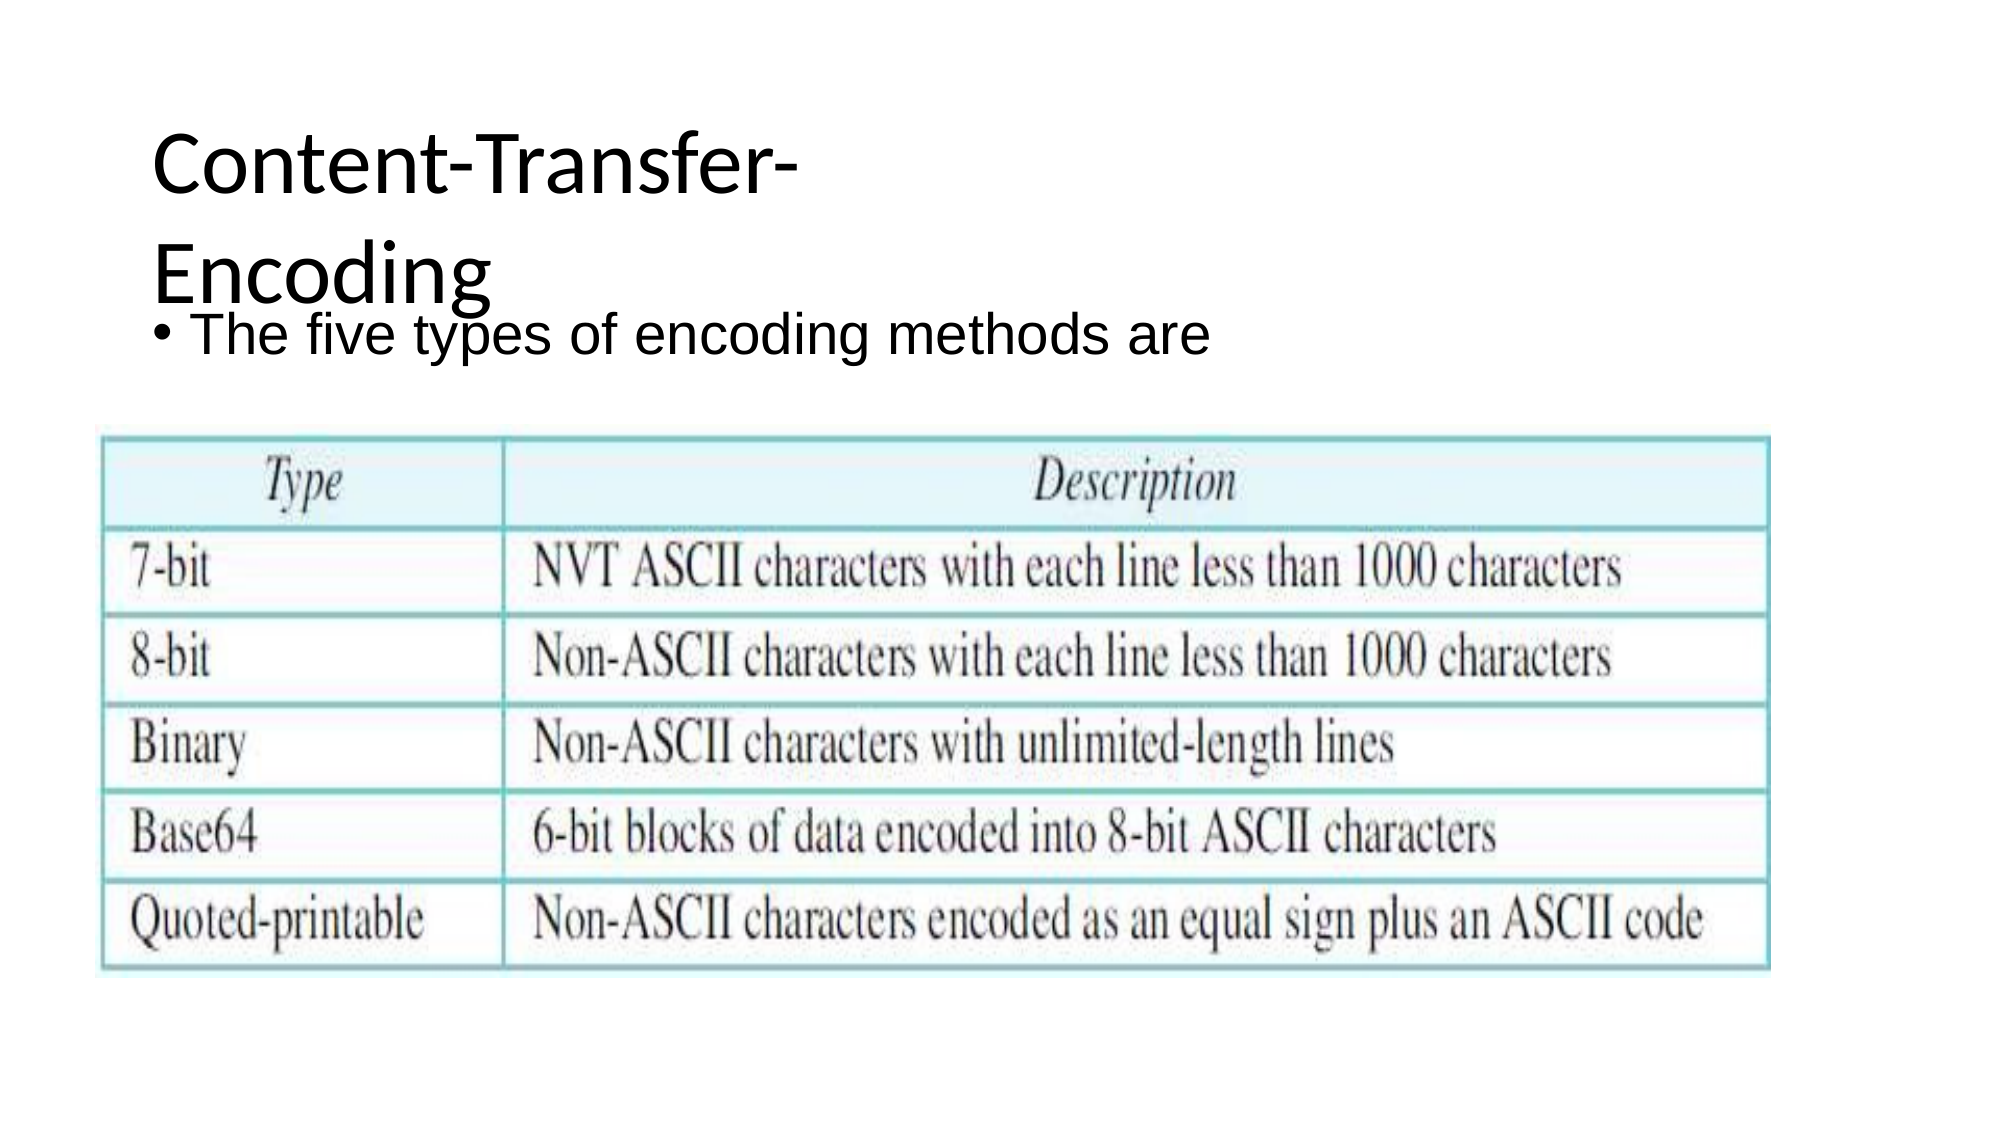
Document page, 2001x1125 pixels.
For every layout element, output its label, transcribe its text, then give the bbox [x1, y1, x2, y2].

text_box The five types of encoding methods are [150, 294, 1263, 367]
title Content-Transfer-Encoding [150, 100, 1138, 294]
text_box [95, 424, 1771, 978]
